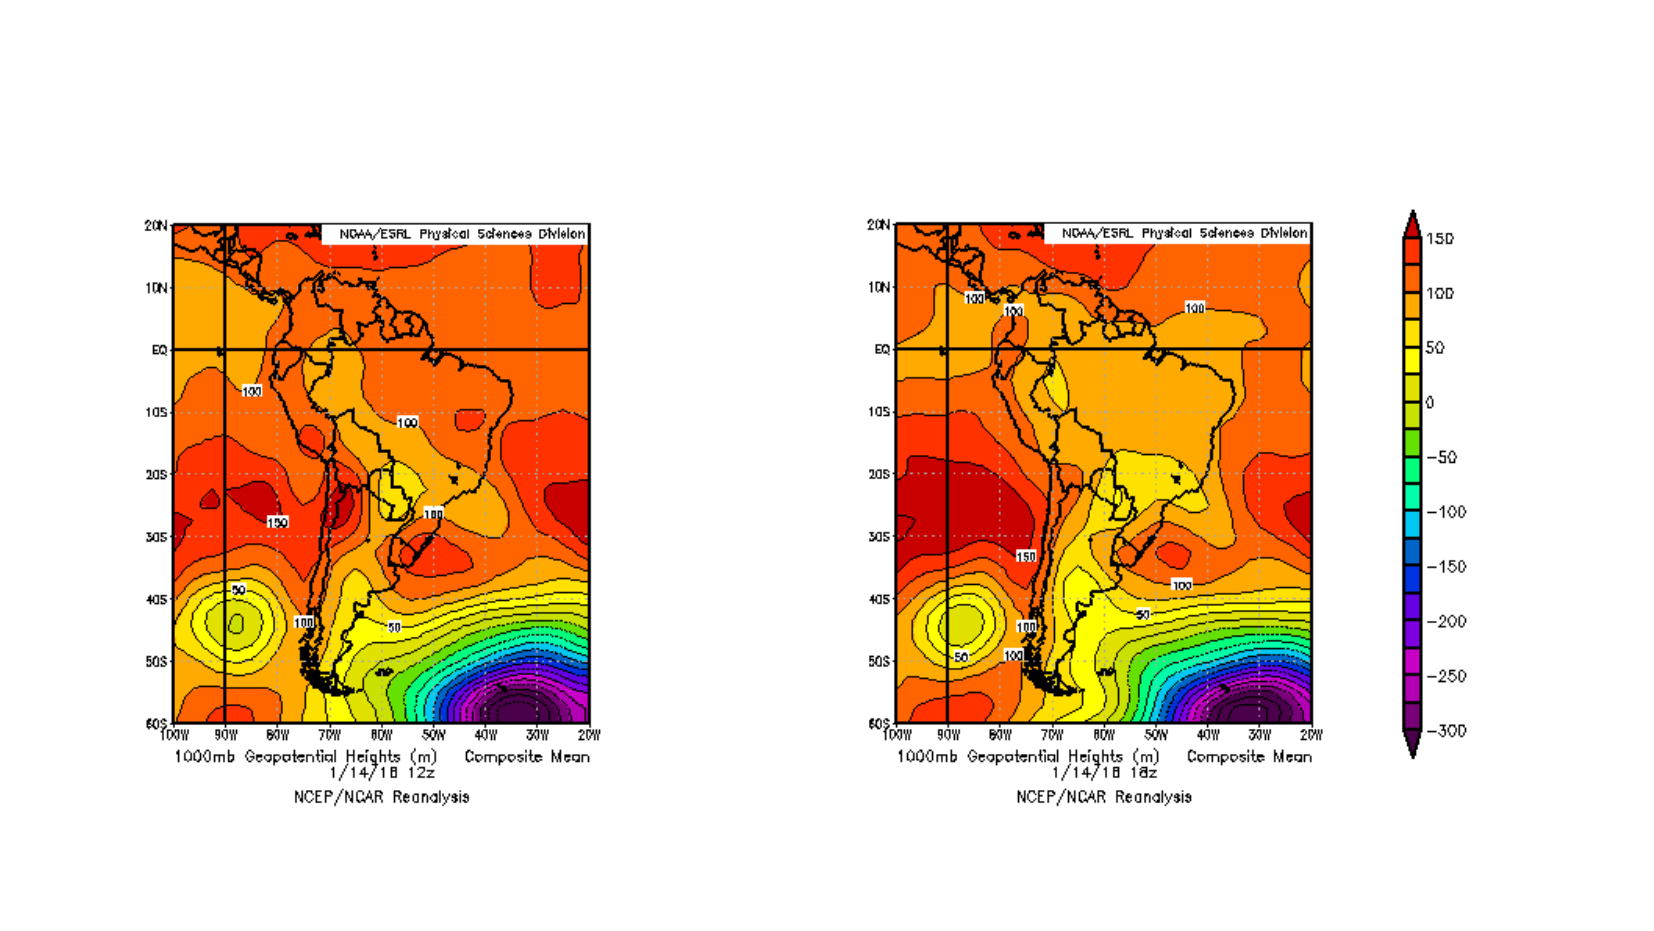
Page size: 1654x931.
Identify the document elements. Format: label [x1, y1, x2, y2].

picture [0, 141, 1516, 826]
